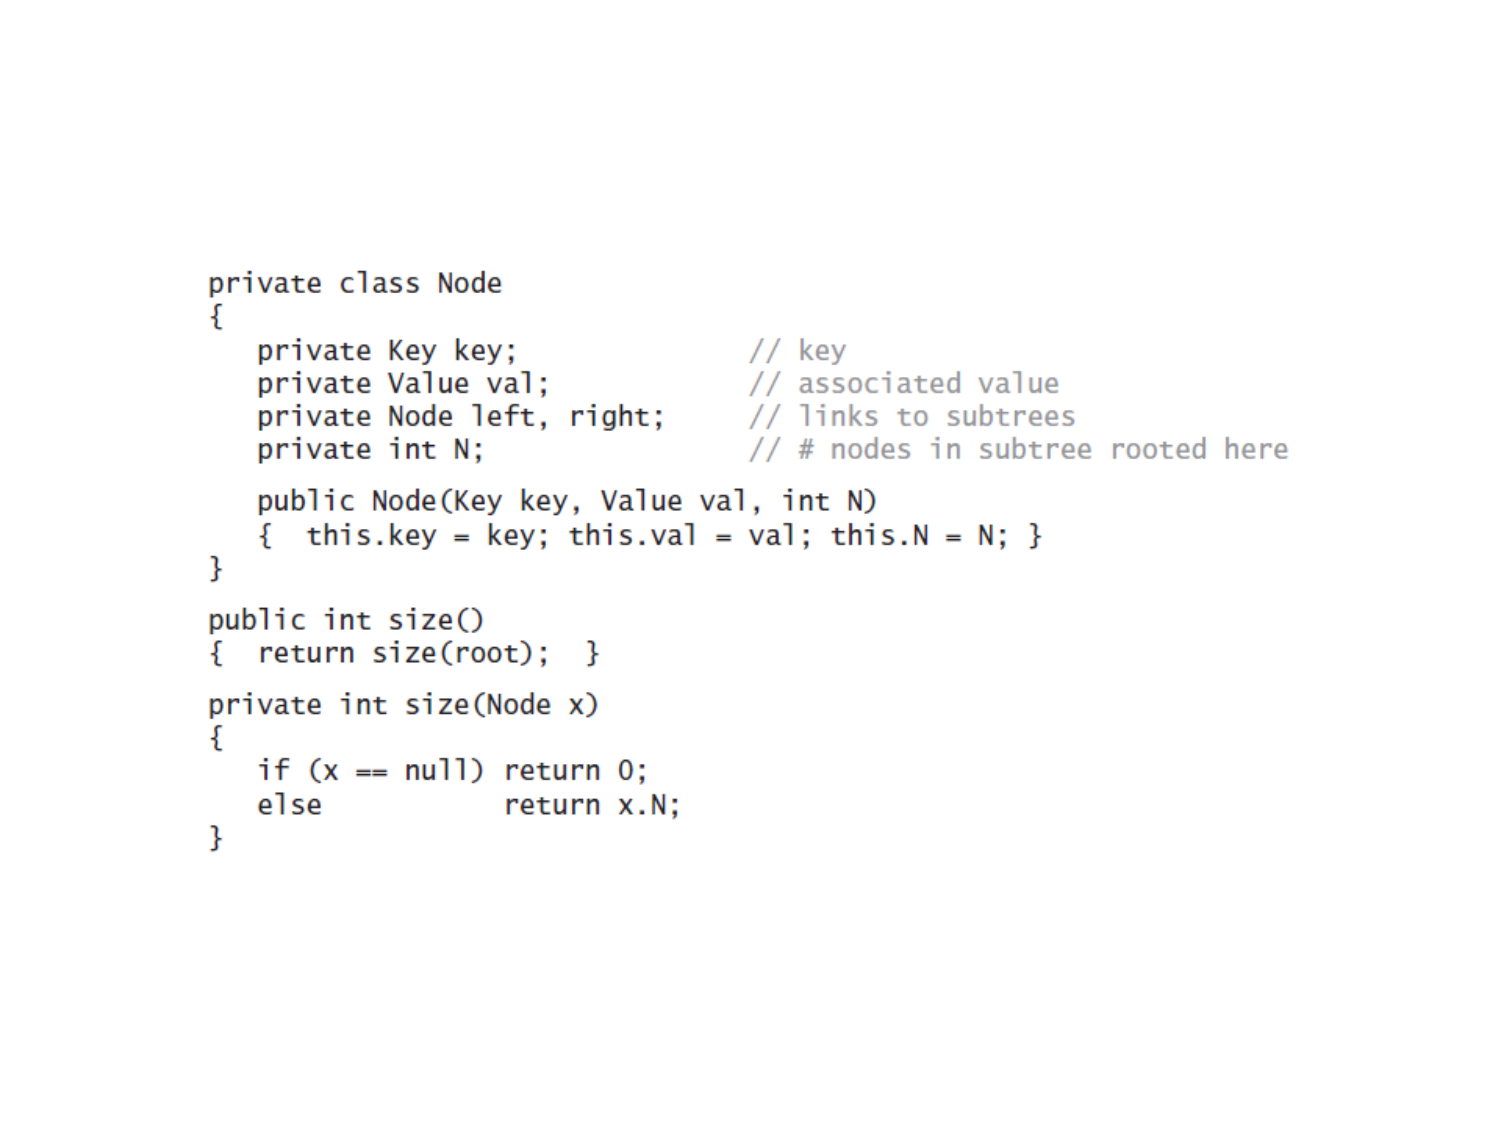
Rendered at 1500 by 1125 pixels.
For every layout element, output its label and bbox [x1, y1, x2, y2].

picture [202, 268, 1298, 857]
